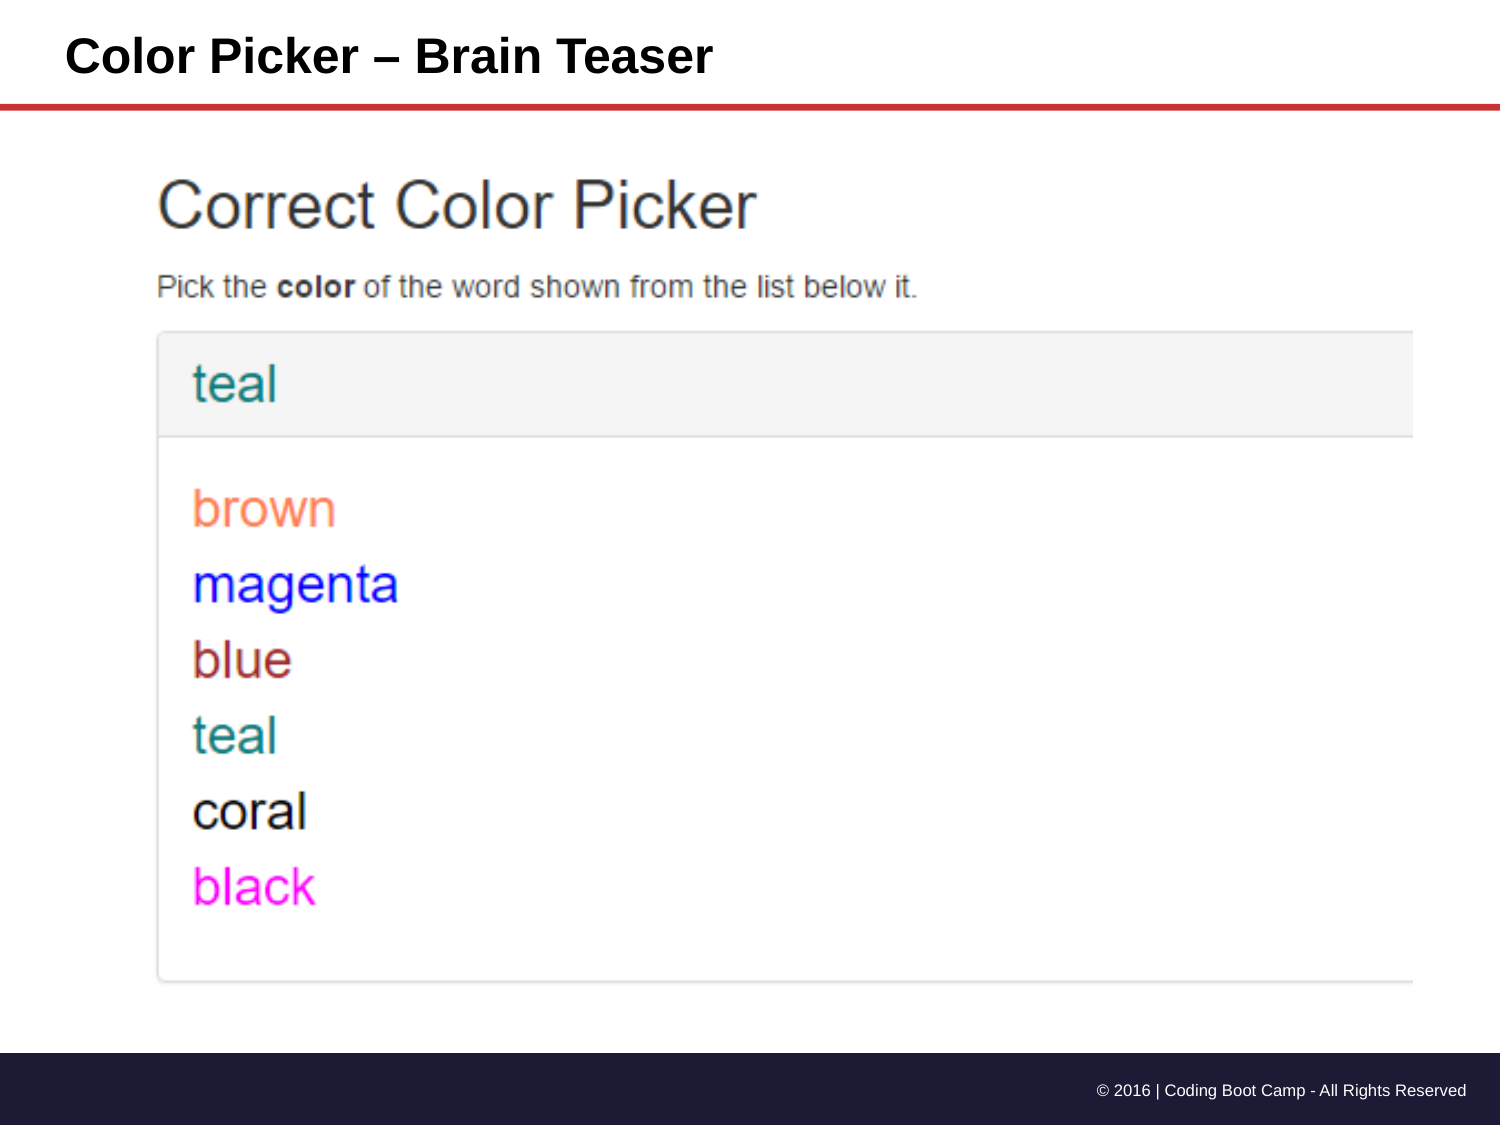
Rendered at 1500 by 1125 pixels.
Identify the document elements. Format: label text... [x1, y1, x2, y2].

text_box Color Picker – Brain Teaser [49, 16, 1500, 91]
picture [137, 149, 1413, 1039]
